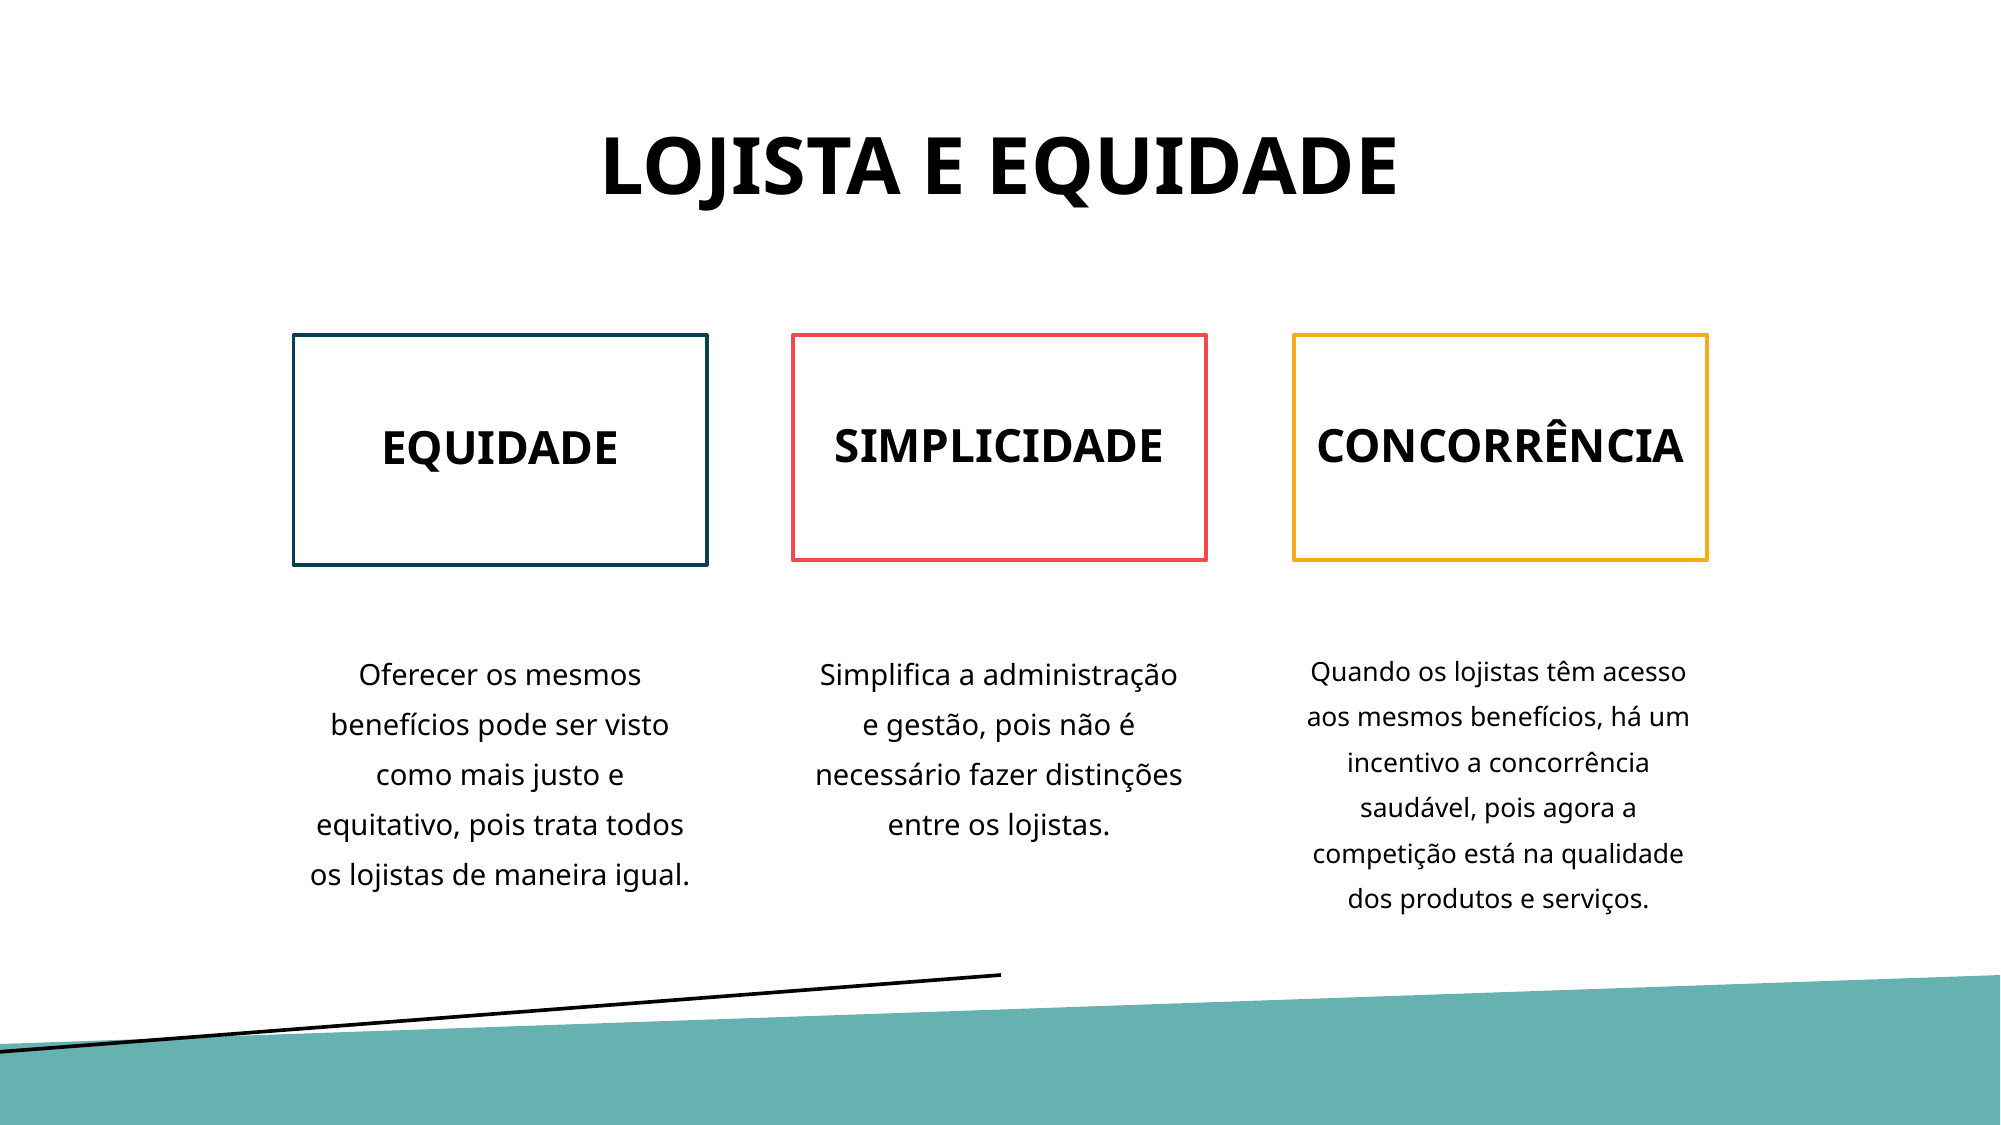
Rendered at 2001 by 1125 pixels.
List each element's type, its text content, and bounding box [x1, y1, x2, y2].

list EQUIDADE [292, 333, 709, 567]
list CONCORRÊNCIA [1292, 333, 1709, 562]
title LOJISTA e equidade [137, 59, 1863, 278]
list Simplifica a administração e gestão, pois não é necessário fazer distinções entre os lojistas. [792, 633, 1206, 963]
list Oferecer os mesmos benefícios pode ser visto como mais justo e equitativo, pois trata todos os lojistas de maneira igual. [293, 633, 707, 963]
list SIMPLICIDADE [791, 333, 1208, 562]
list Quando os lojistas têm acesso aos mesmos benefícios, há um incentivo a concorrência saudável, pois agora a competição está na qualidade dos produtos e serviços. [1291, 633, 1707, 963]
